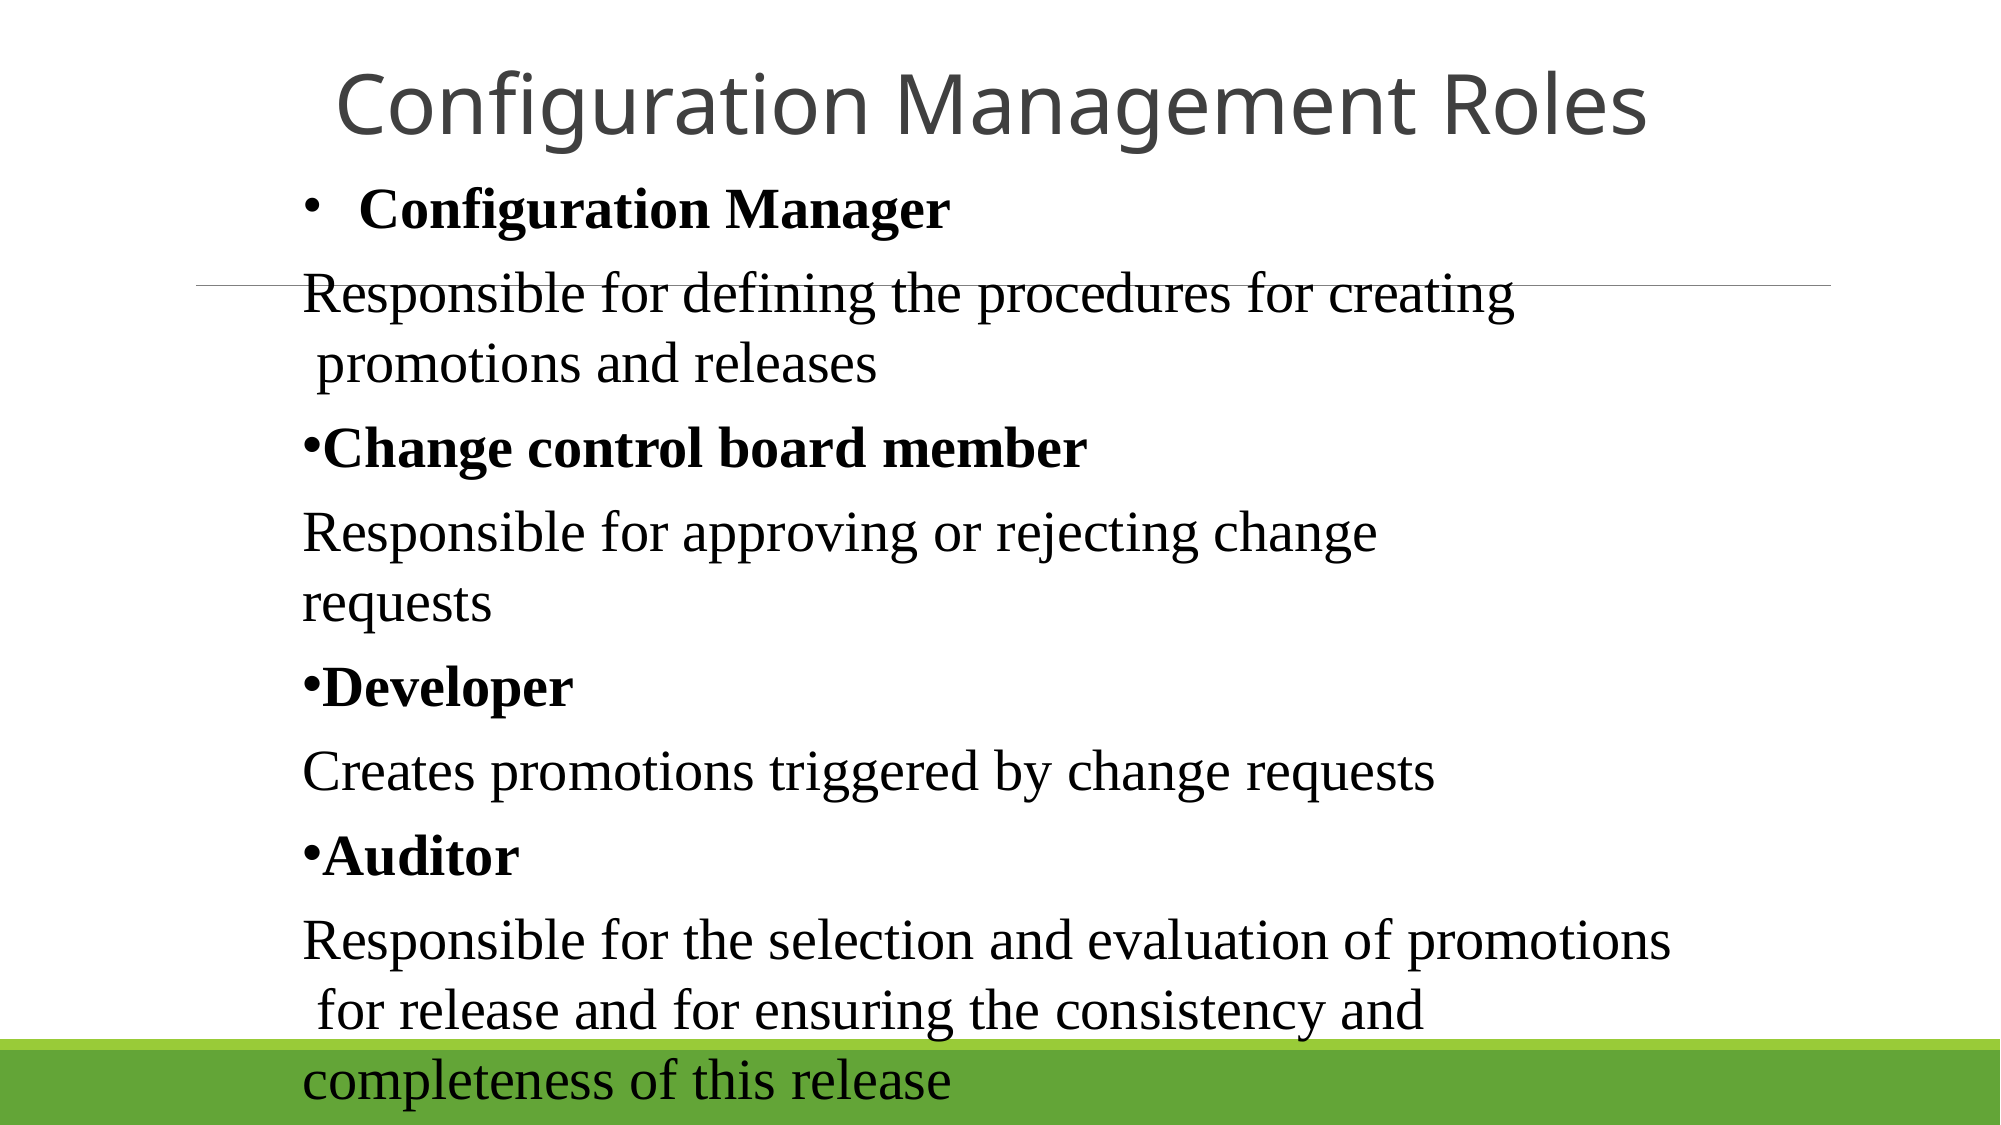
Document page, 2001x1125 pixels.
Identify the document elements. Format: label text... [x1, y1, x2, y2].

text_box Configuration Manager Responsible for defining the procedures for creating promotions and releases Change control board member Responsible for approving or rejecting change requests Developer Creates promotions triggered by change requests Auditor Responsible for the selection and evaluation of promotions for release and for ensuring the consistency and completeness of this release [300, 153, 1679, 1112]
title Configuration Management Roles [332, 5, 1666, 153]
